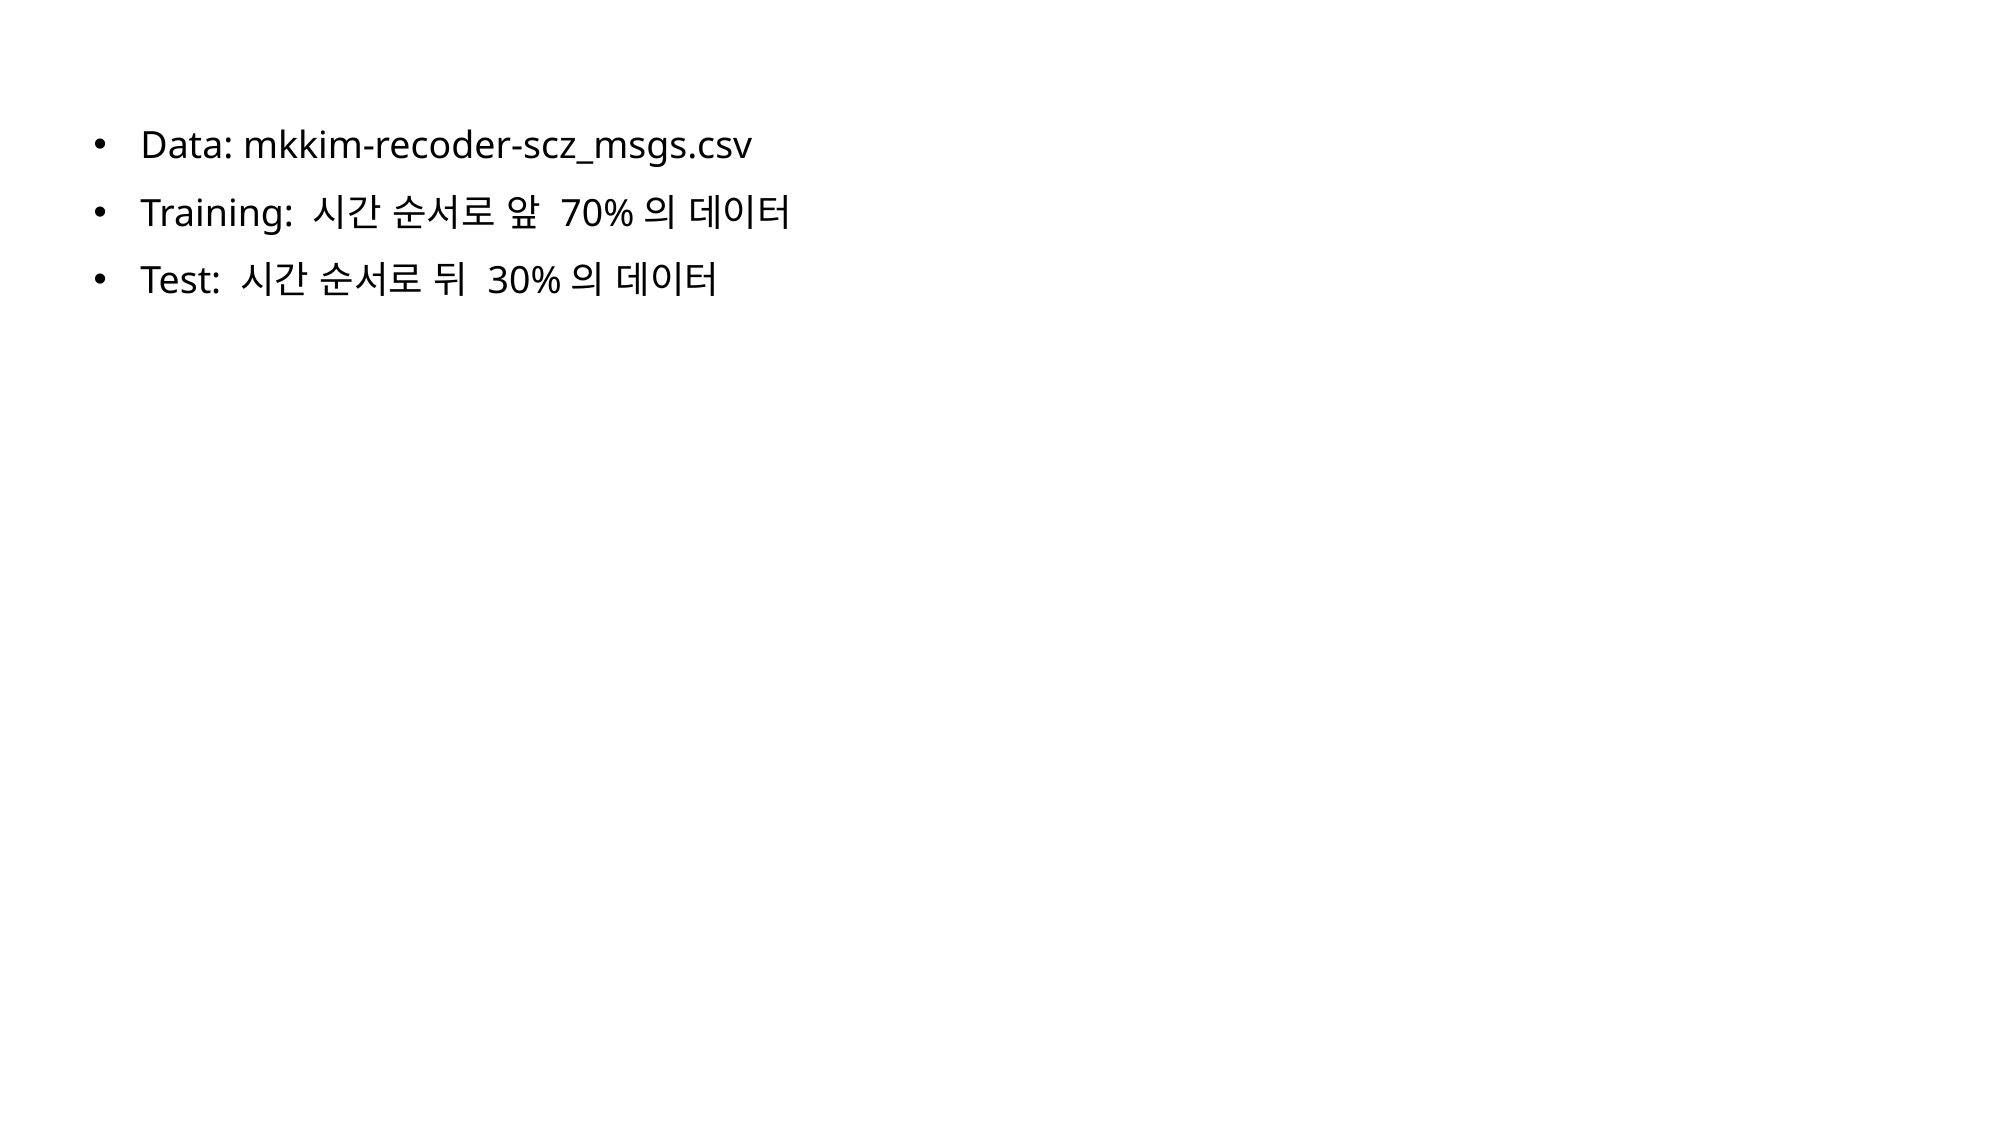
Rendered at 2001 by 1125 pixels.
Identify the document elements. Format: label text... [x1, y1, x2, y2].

text_box Data: mkkim-recoder-scz_msgs.csv Training: 시간 순서로 앞 70%의 데이터 Test: 시간 순서로 뒤 30%의 데이터 [78, 91, 874, 309]
